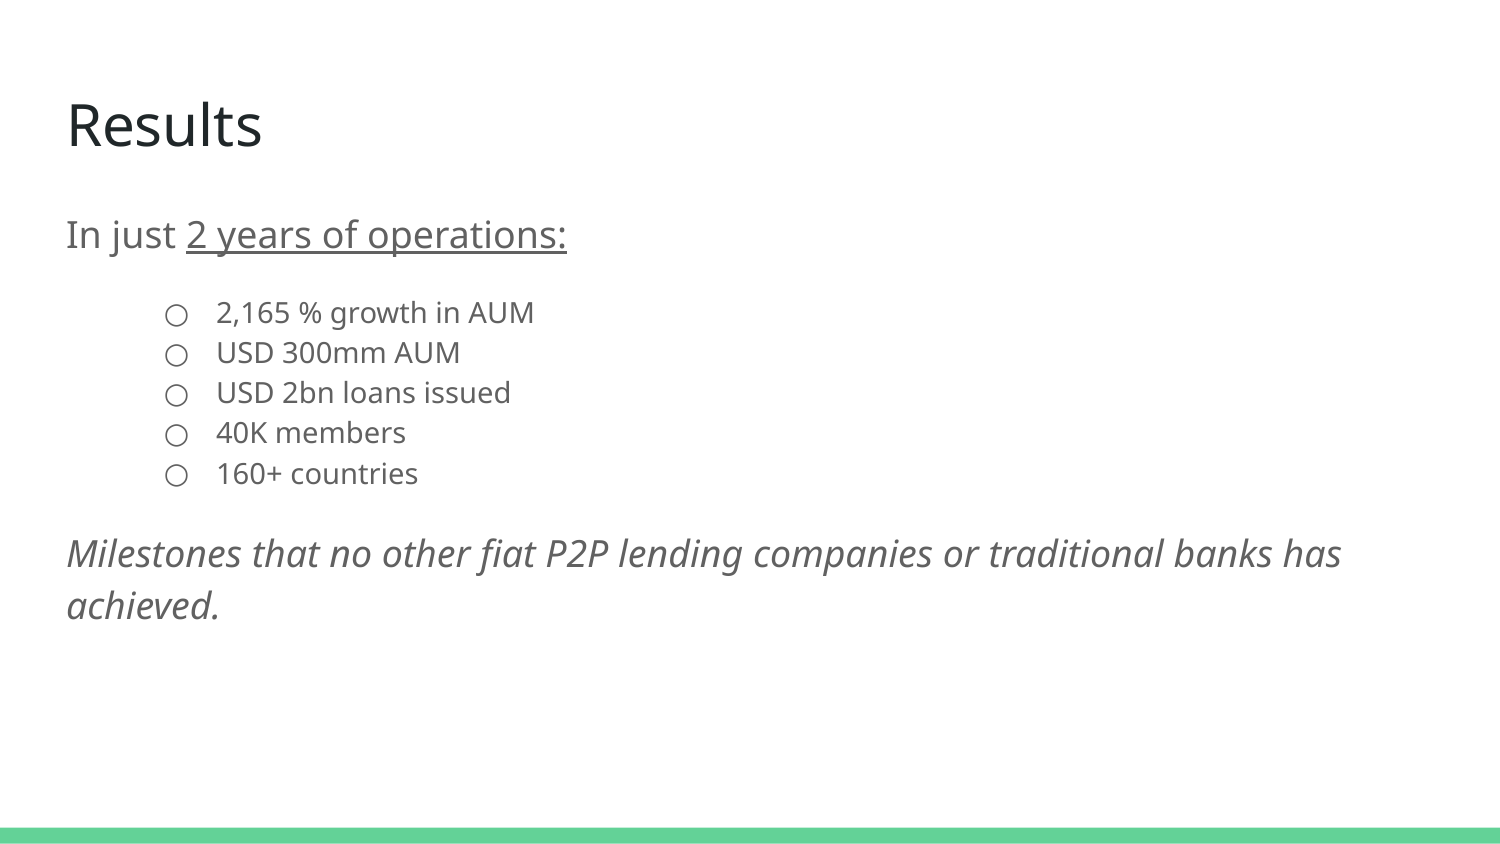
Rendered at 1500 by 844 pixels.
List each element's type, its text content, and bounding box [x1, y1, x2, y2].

title Results [51, 72, 1449, 167]
list In just 2 years of operations: 2,165 % growth in AUM USD 300mm AUM USD 2bn loans issued 40K members 160+ countries Milestones that no other fiat P2P lending companies or traditional banks has achieved. [51, 189, 1449, 750]
